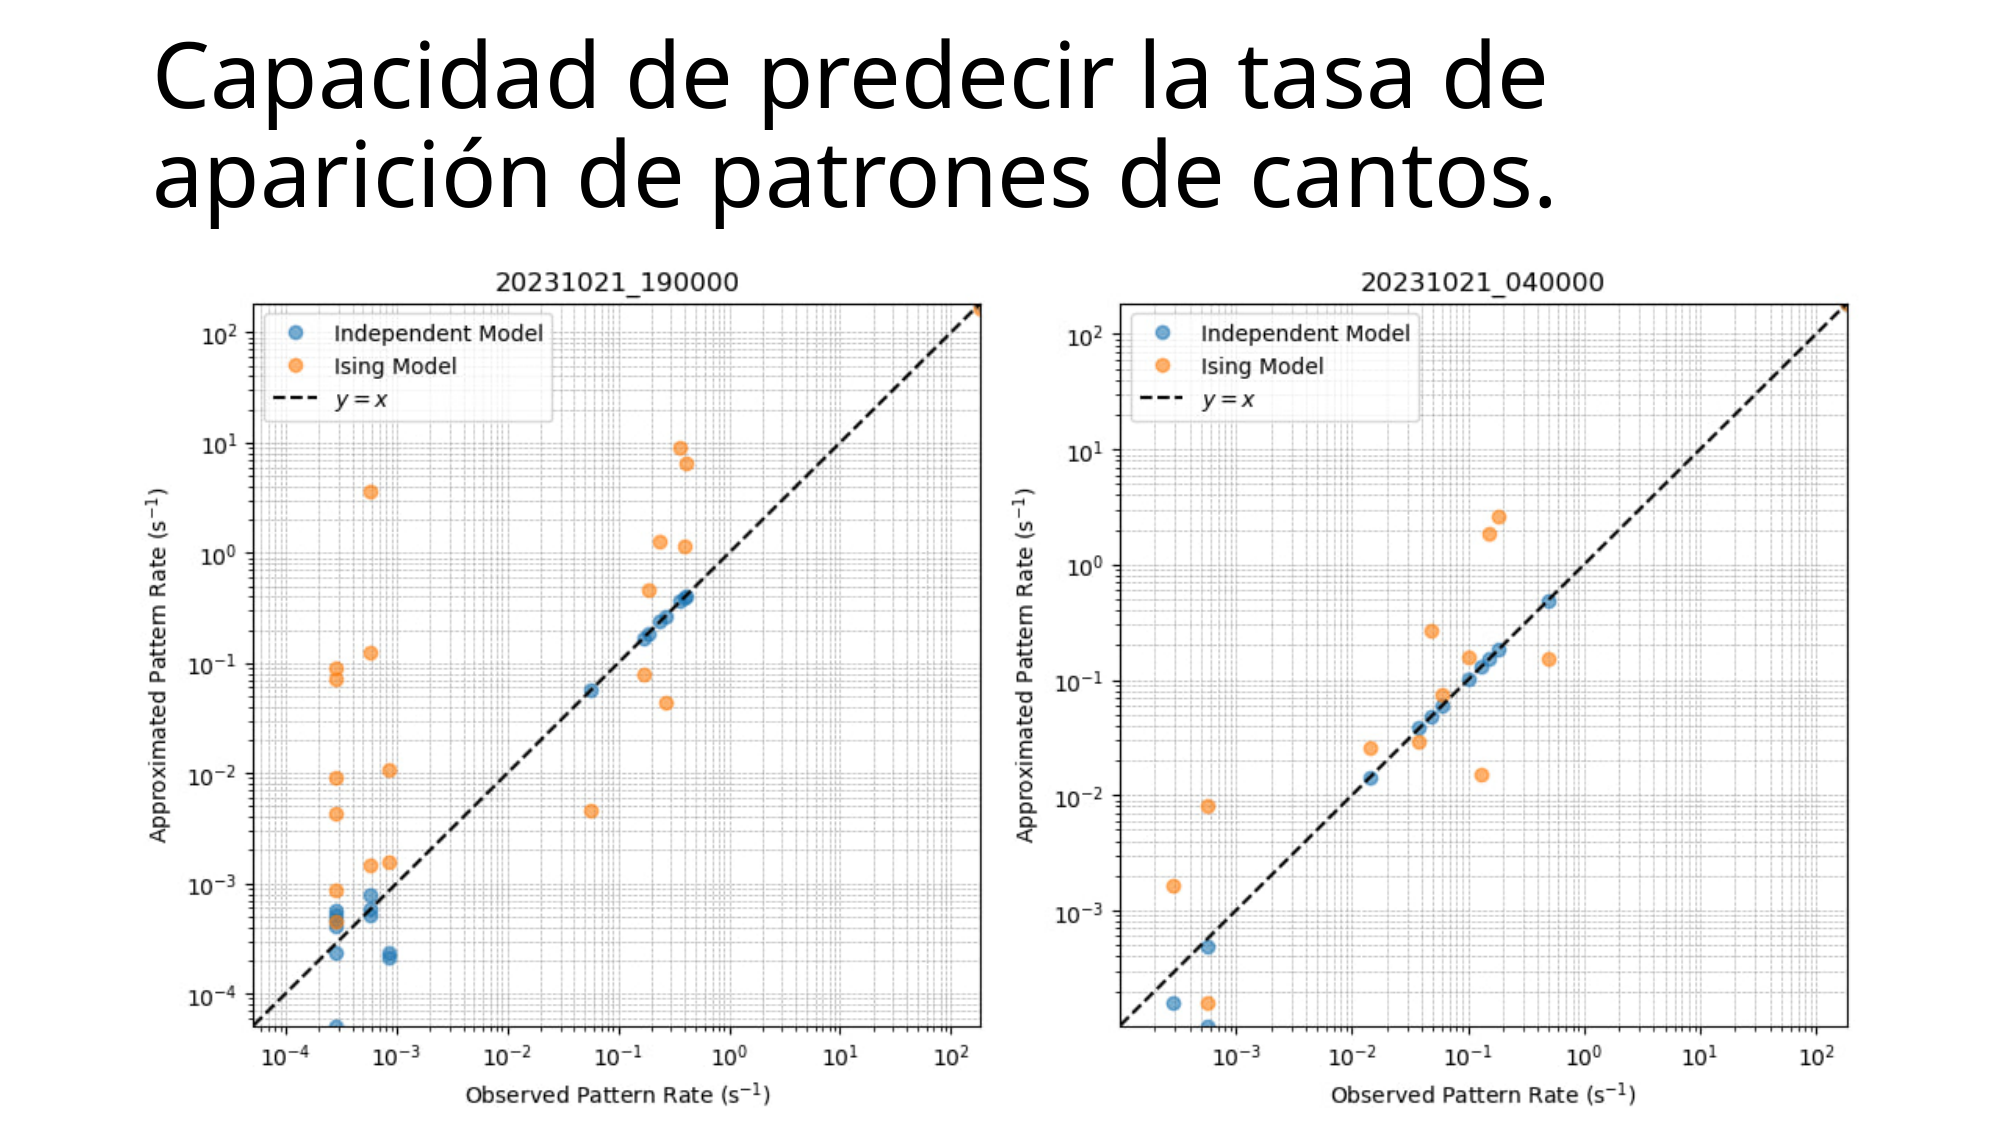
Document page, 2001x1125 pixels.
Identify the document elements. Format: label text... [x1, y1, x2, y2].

title Capacidad de predecir la tasa de aparición de patrones de cantos. [137, 19, 1863, 237]
picture [995, 257, 1863, 1125]
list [128, 257, 995, 1125]
